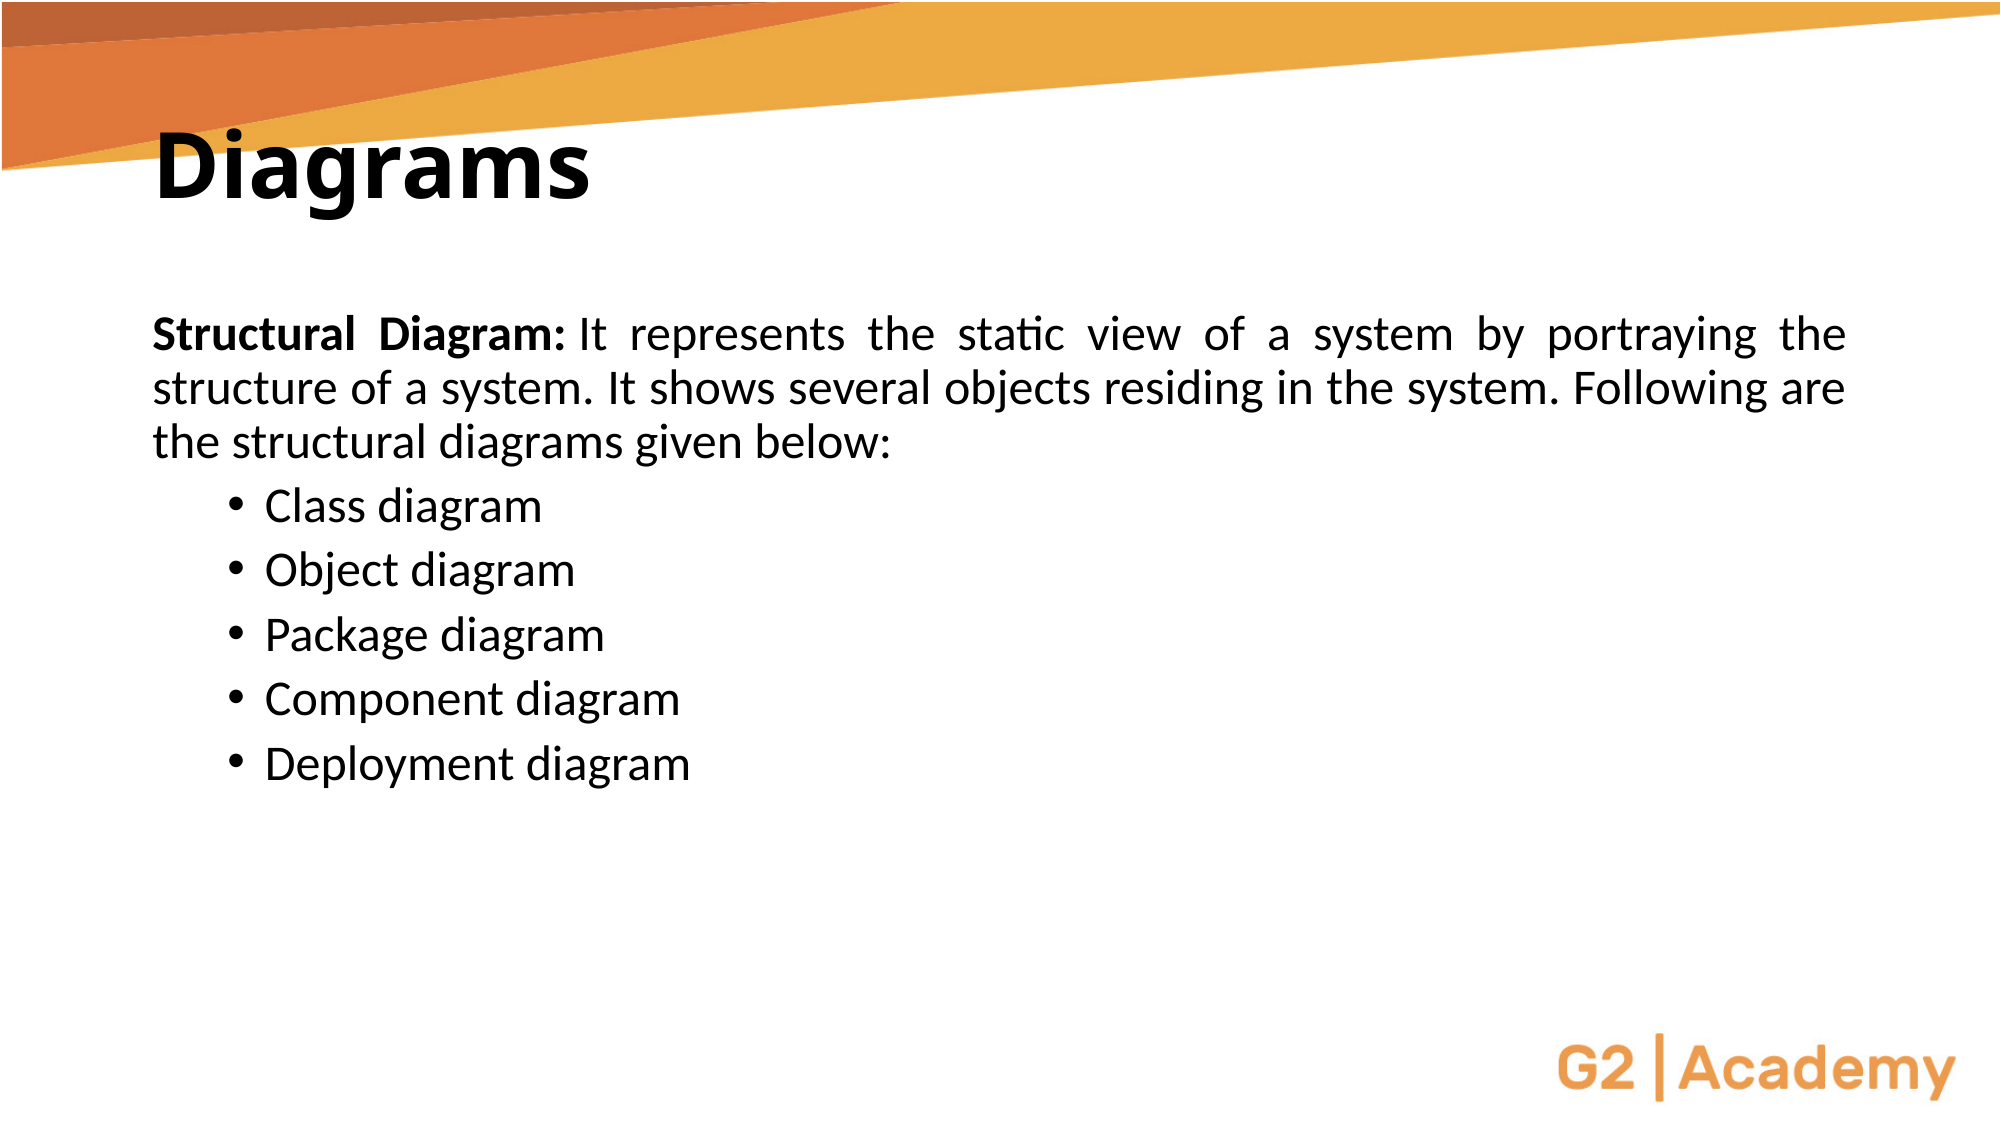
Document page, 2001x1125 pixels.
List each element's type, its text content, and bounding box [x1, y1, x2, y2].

picture [1, 2, 2000, 1125]
list Structural Diagram: It represents the static view of a system by portraying the structure of a system. It shows several objects residing in the system. Following are the structural diagrams given below: Class diagram Object diagram Package diagram Component diagram Deployment diagram [137, 299, 1863, 1014]
title Diagrams [137, 59, 1863, 278]
